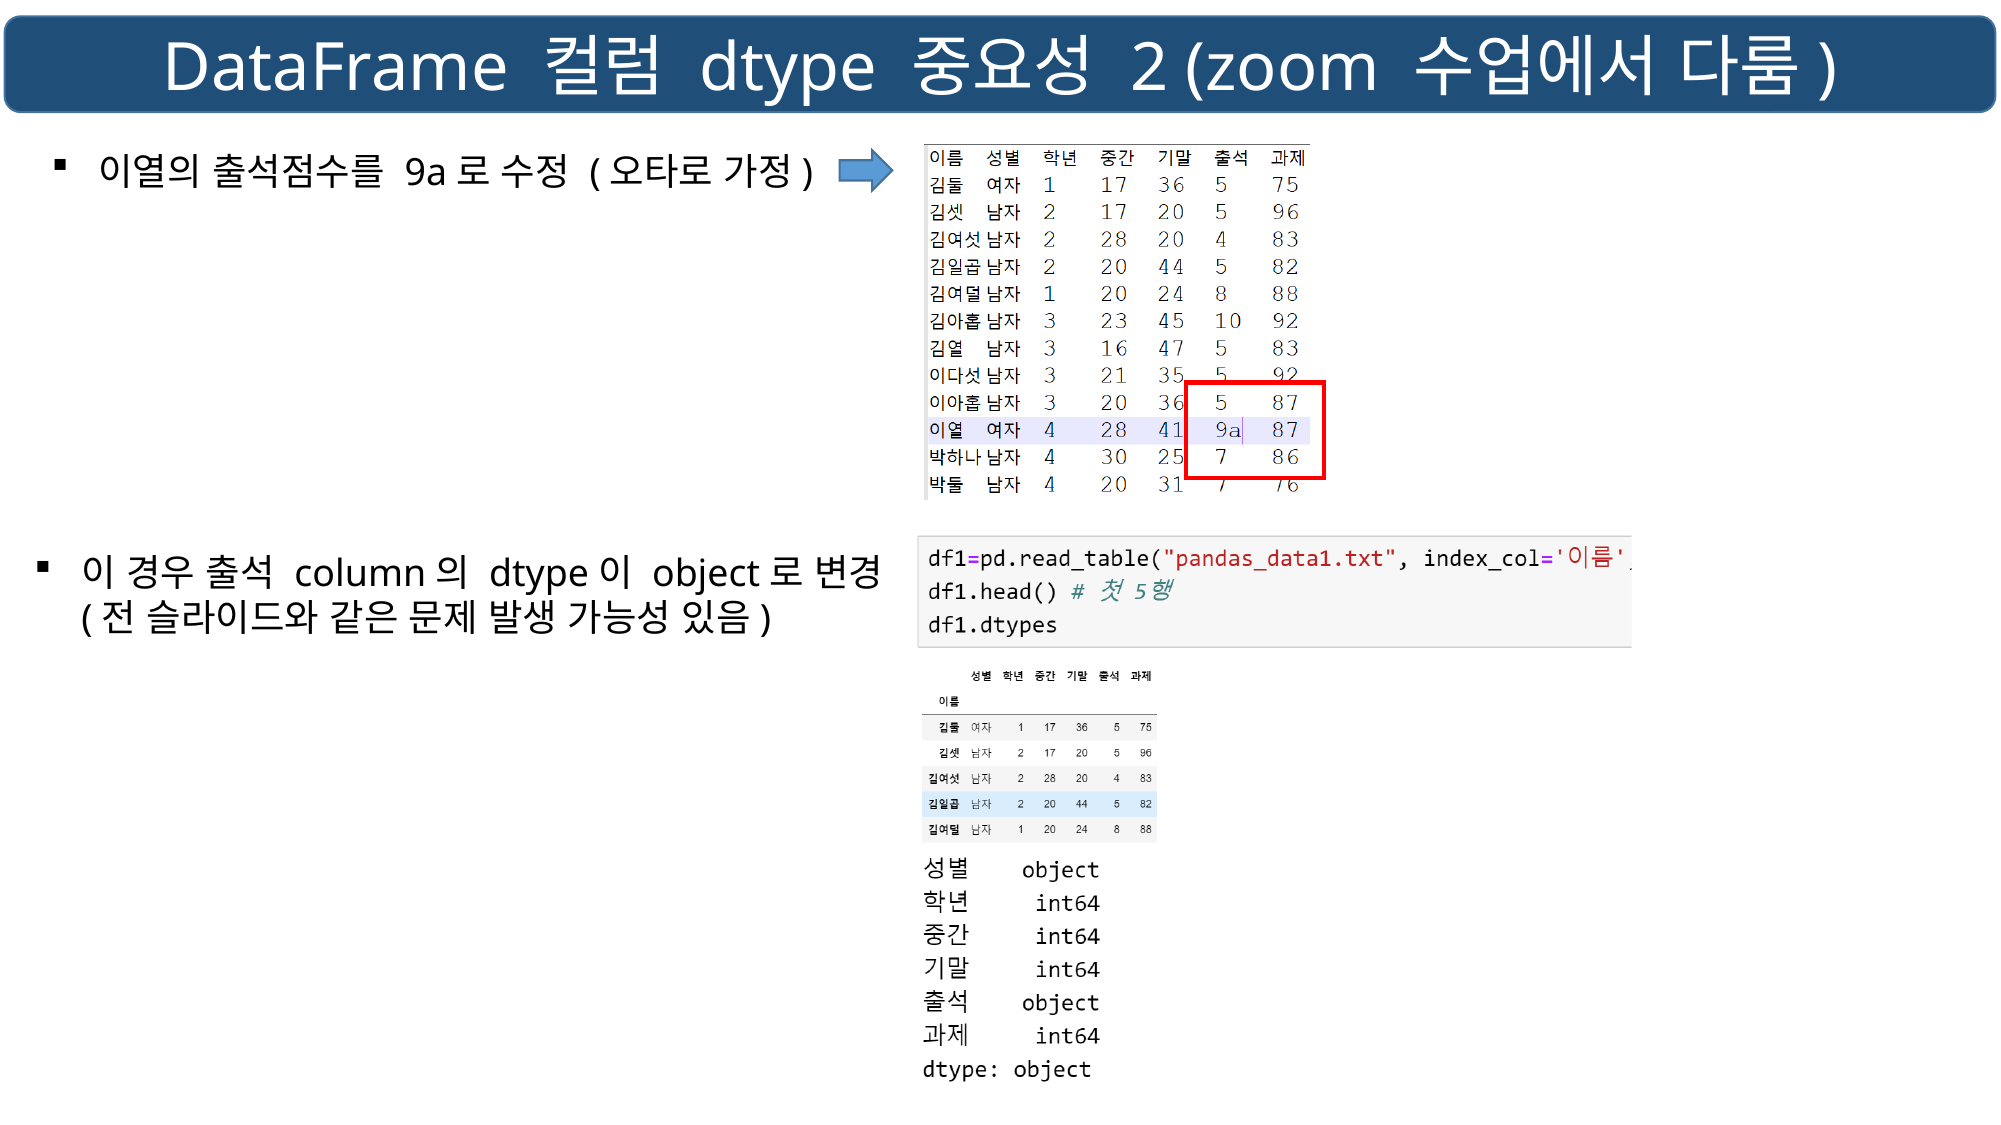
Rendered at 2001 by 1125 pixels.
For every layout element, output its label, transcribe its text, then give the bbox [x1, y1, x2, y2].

text_box 이 경우 출석 column의 dtype이 object로 변경 (전 슬라이드와 같은 문제 발생 가능성 있음) [19, 541, 899, 647]
text_box [1310, 382, 1325, 479]
text_box DataFrame 컬럼 dtype 중요성 2 (zoom 수업에서 다룸) [3, 15, 1997, 114]
picture [924, 144, 1310, 500]
text_box [838, 147, 894, 194]
text_box 이열의 출석점수를 9a로 수정 (오타로 가정) [36, 140, 829, 200]
picture [913, 533, 1632, 1095]
